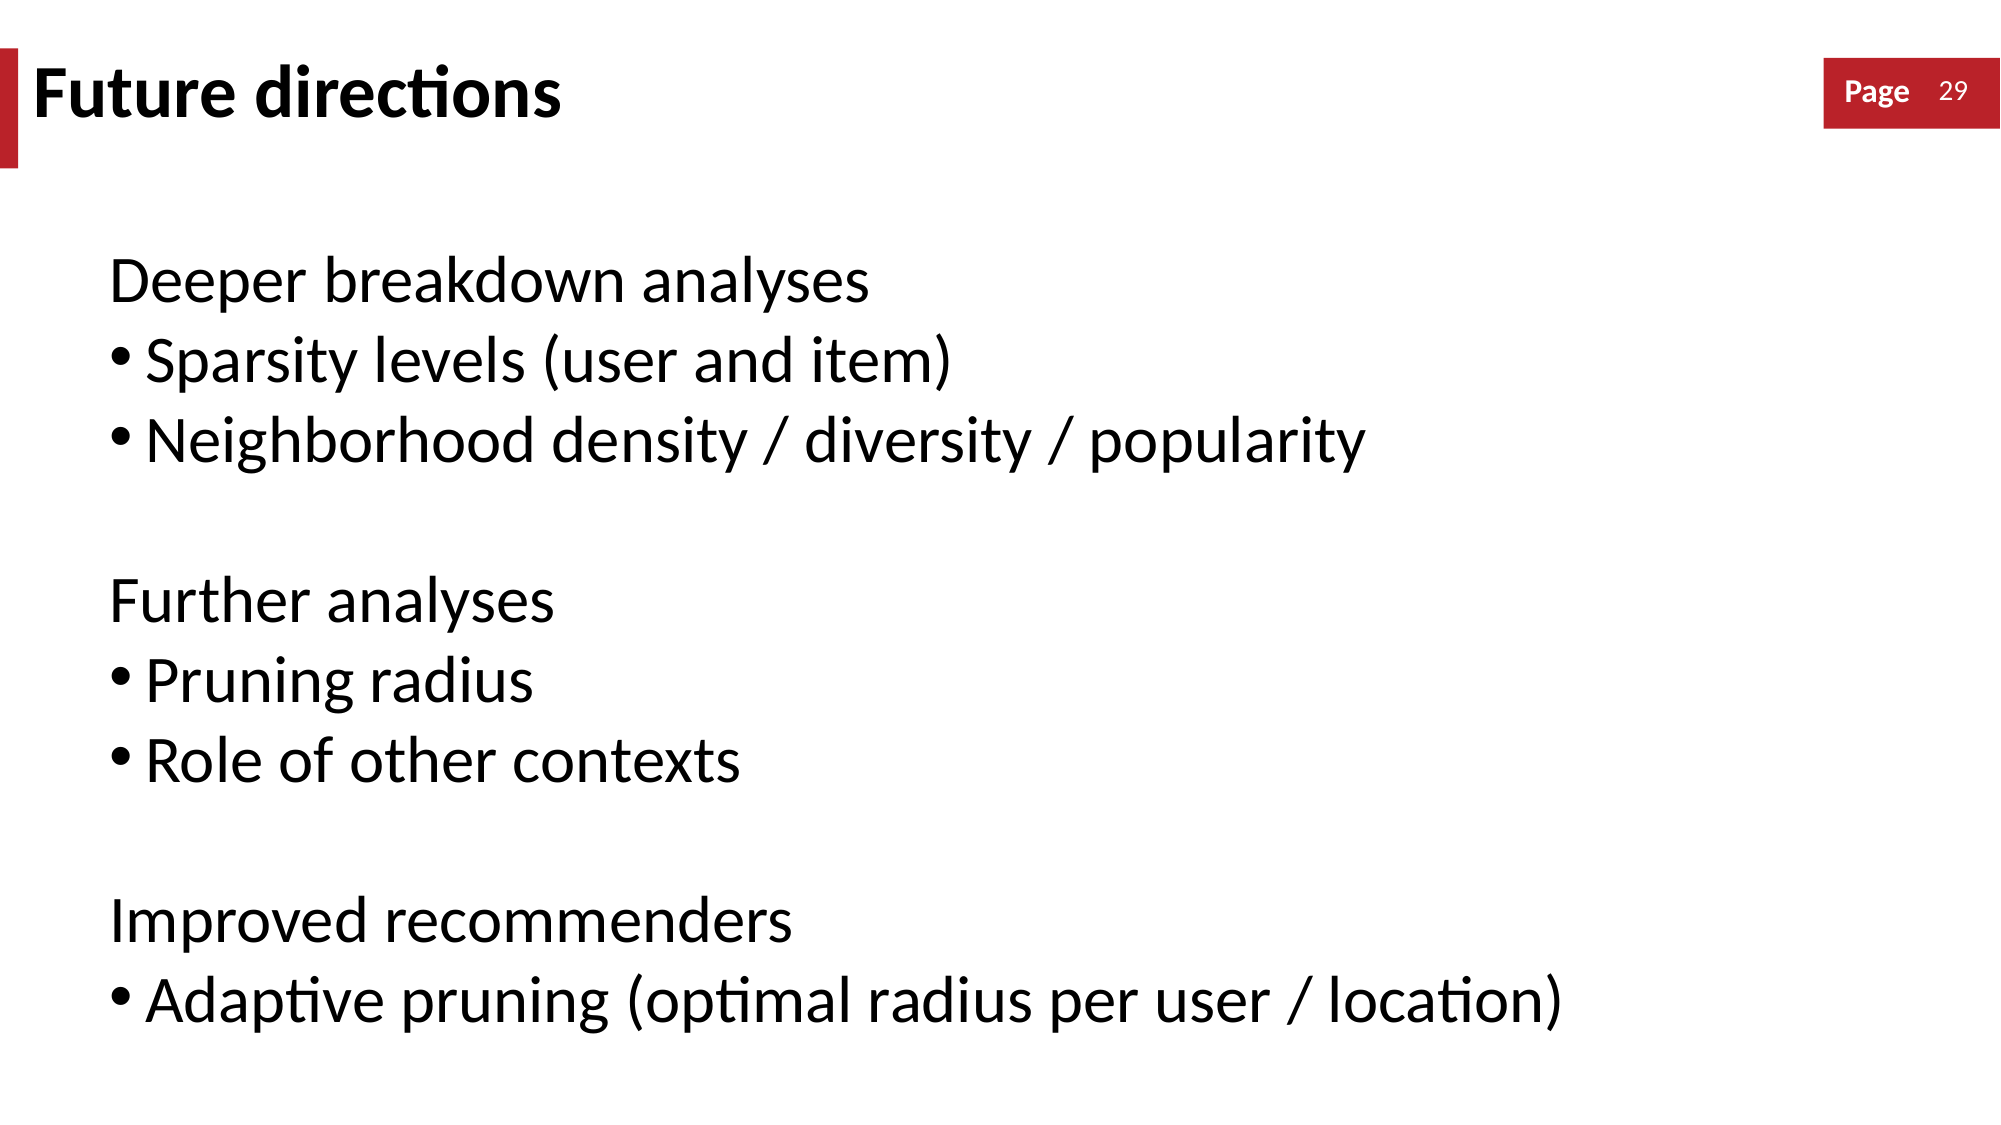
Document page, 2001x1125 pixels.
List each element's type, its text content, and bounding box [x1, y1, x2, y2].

list Future directions [18, 45, 1669, 129]
text_box Deeper breakdown analyses Sparsity levels (user and item) Neighborhood density / diversity / popularity Further analyses Pruning radius Role of other contexts Improved recommenders Adaptive pruning (optimal radius per user / location) [94, 228, 1791, 1043]
